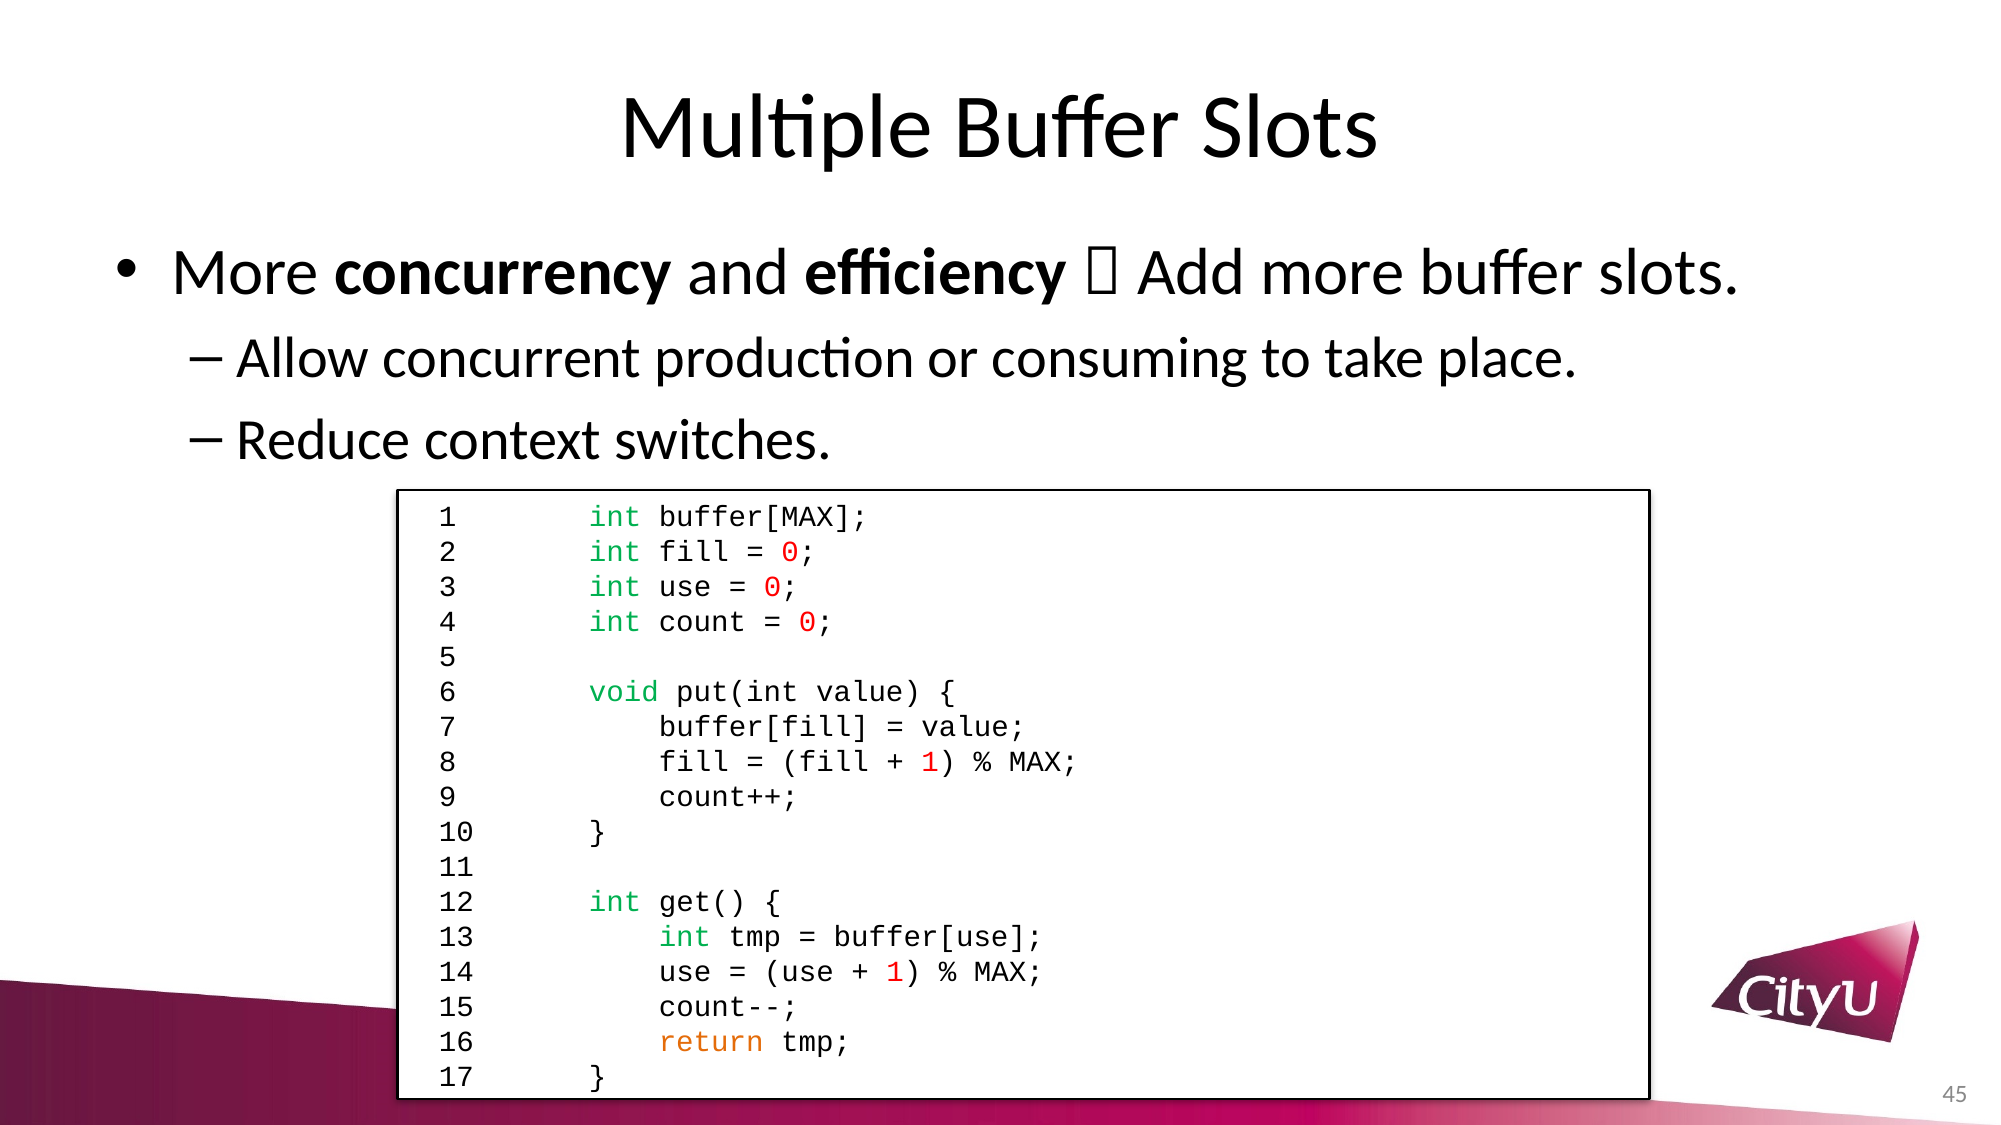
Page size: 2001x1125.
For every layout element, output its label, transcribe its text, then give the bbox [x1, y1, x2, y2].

title Multiple Buffer Slots [99, 45, 1900, 197]
picture [0, 0, 2001, 1125]
slide_number 45 [1767, 1070, 1983, 1115]
list More concurrency and efficiency  Add more buffer slots. Allow concurrent production or consuming to take place. Reduce context switches. [99, 219, 1900, 1047]
text_box 1 int buffer[MAX]; 2 int fill = 0; 3 int use = 0; 4 int count = 0; 5 6 void put(int value) { 7 buffer[fill] = value; 8 fill = (fill + 1) % MAX; 9 count++; 10 } 11 12 int get() { 13 int tmp = buffer[use]; 14 use = (use + 1) % MAX; 15 count--; 16 return tmp; 17 } [394, 487, 1653, 1103]
